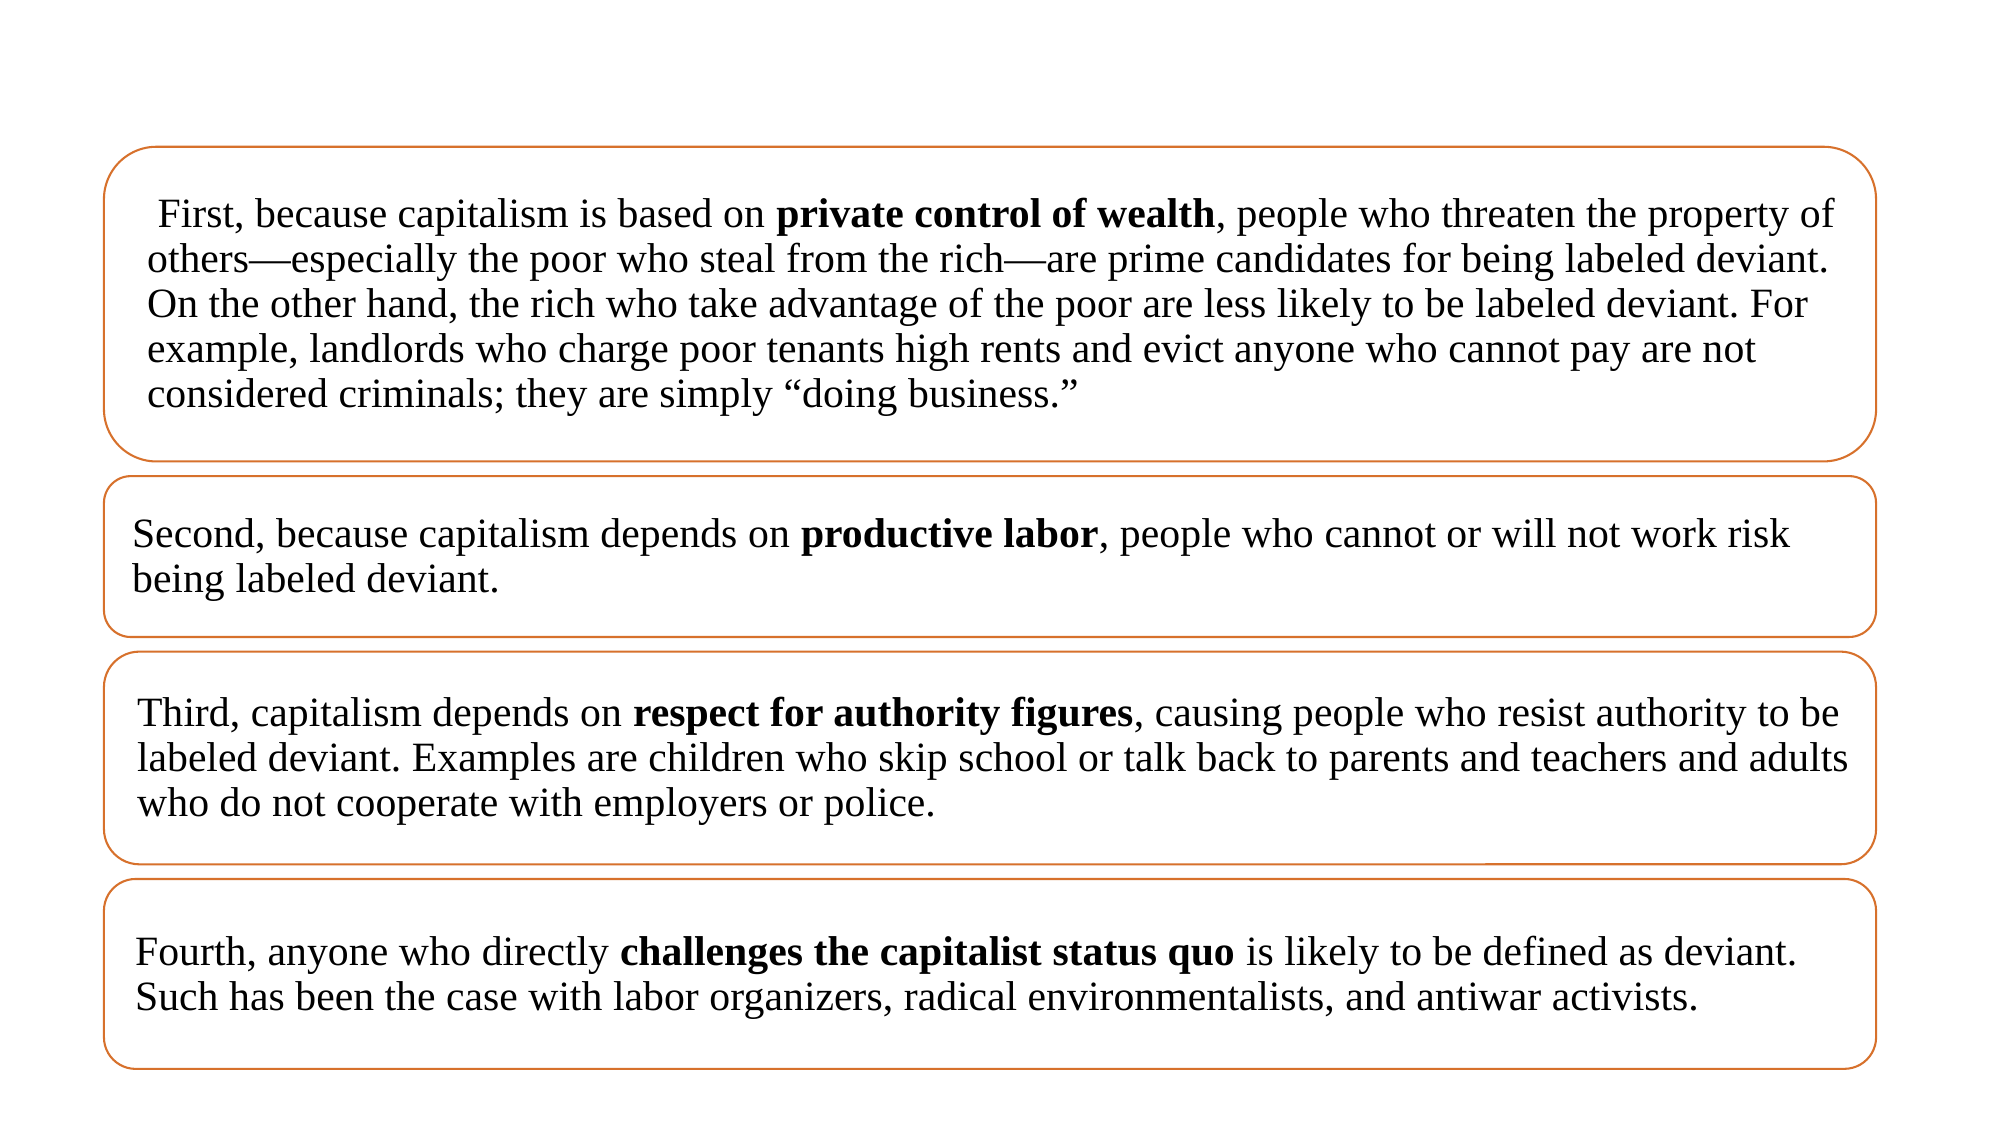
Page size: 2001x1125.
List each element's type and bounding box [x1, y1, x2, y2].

text_box [103, 145, 1877, 1071]
